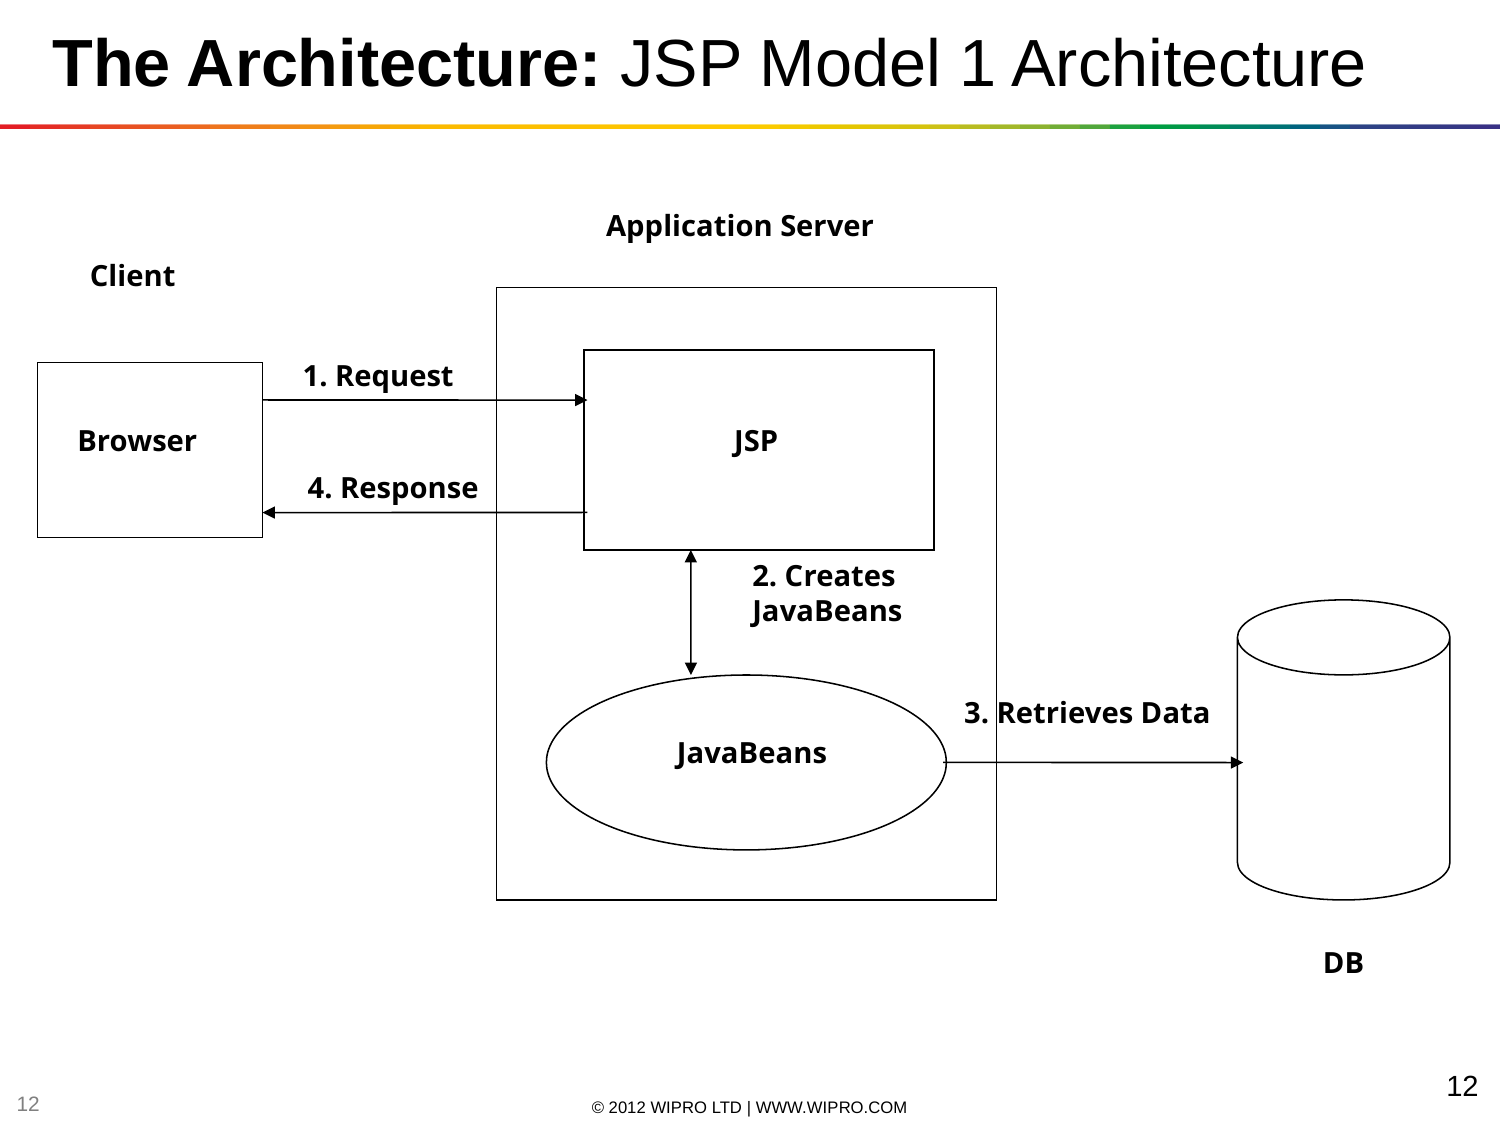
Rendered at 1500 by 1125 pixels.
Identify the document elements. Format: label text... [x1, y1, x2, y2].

text_box JavaBeans [589, 727, 915, 777]
text_box [943, 756, 1244, 769]
text_box [496, 513, 997, 900]
text_box [546, 675, 947, 850]
text_box [1237, 599, 1450, 900]
text_box Application Server [508, 199, 972, 250]
text_box 3. Retrieves Data [912, 687, 1263, 738]
text_box Browser [62, 414, 250, 465]
text_box [37, 362, 263, 538]
text_box Client [74, 249, 213, 300]
title The Architecture: JSP Model 1 Architecture [37, 12, 1451, 109]
text_box [262, 393, 588, 407]
text_box [583, 350, 934, 550]
text_box DB [1274, 937, 1413, 988]
text_box [263, 513, 275, 519]
text_box JSP [687, 414, 825, 465]
text_box [684, 549, 698, 676]
text_box 2. Creates JavaBeans [737, 549, 1000, 635]
slide_number 12 [1350, 1059, 1494, 1113]
text_box 1. Request [256, 349, 500, 400]
text_box 4. Response [261, 462, 525, 513]
text_box [496, 287, 997, 549]
